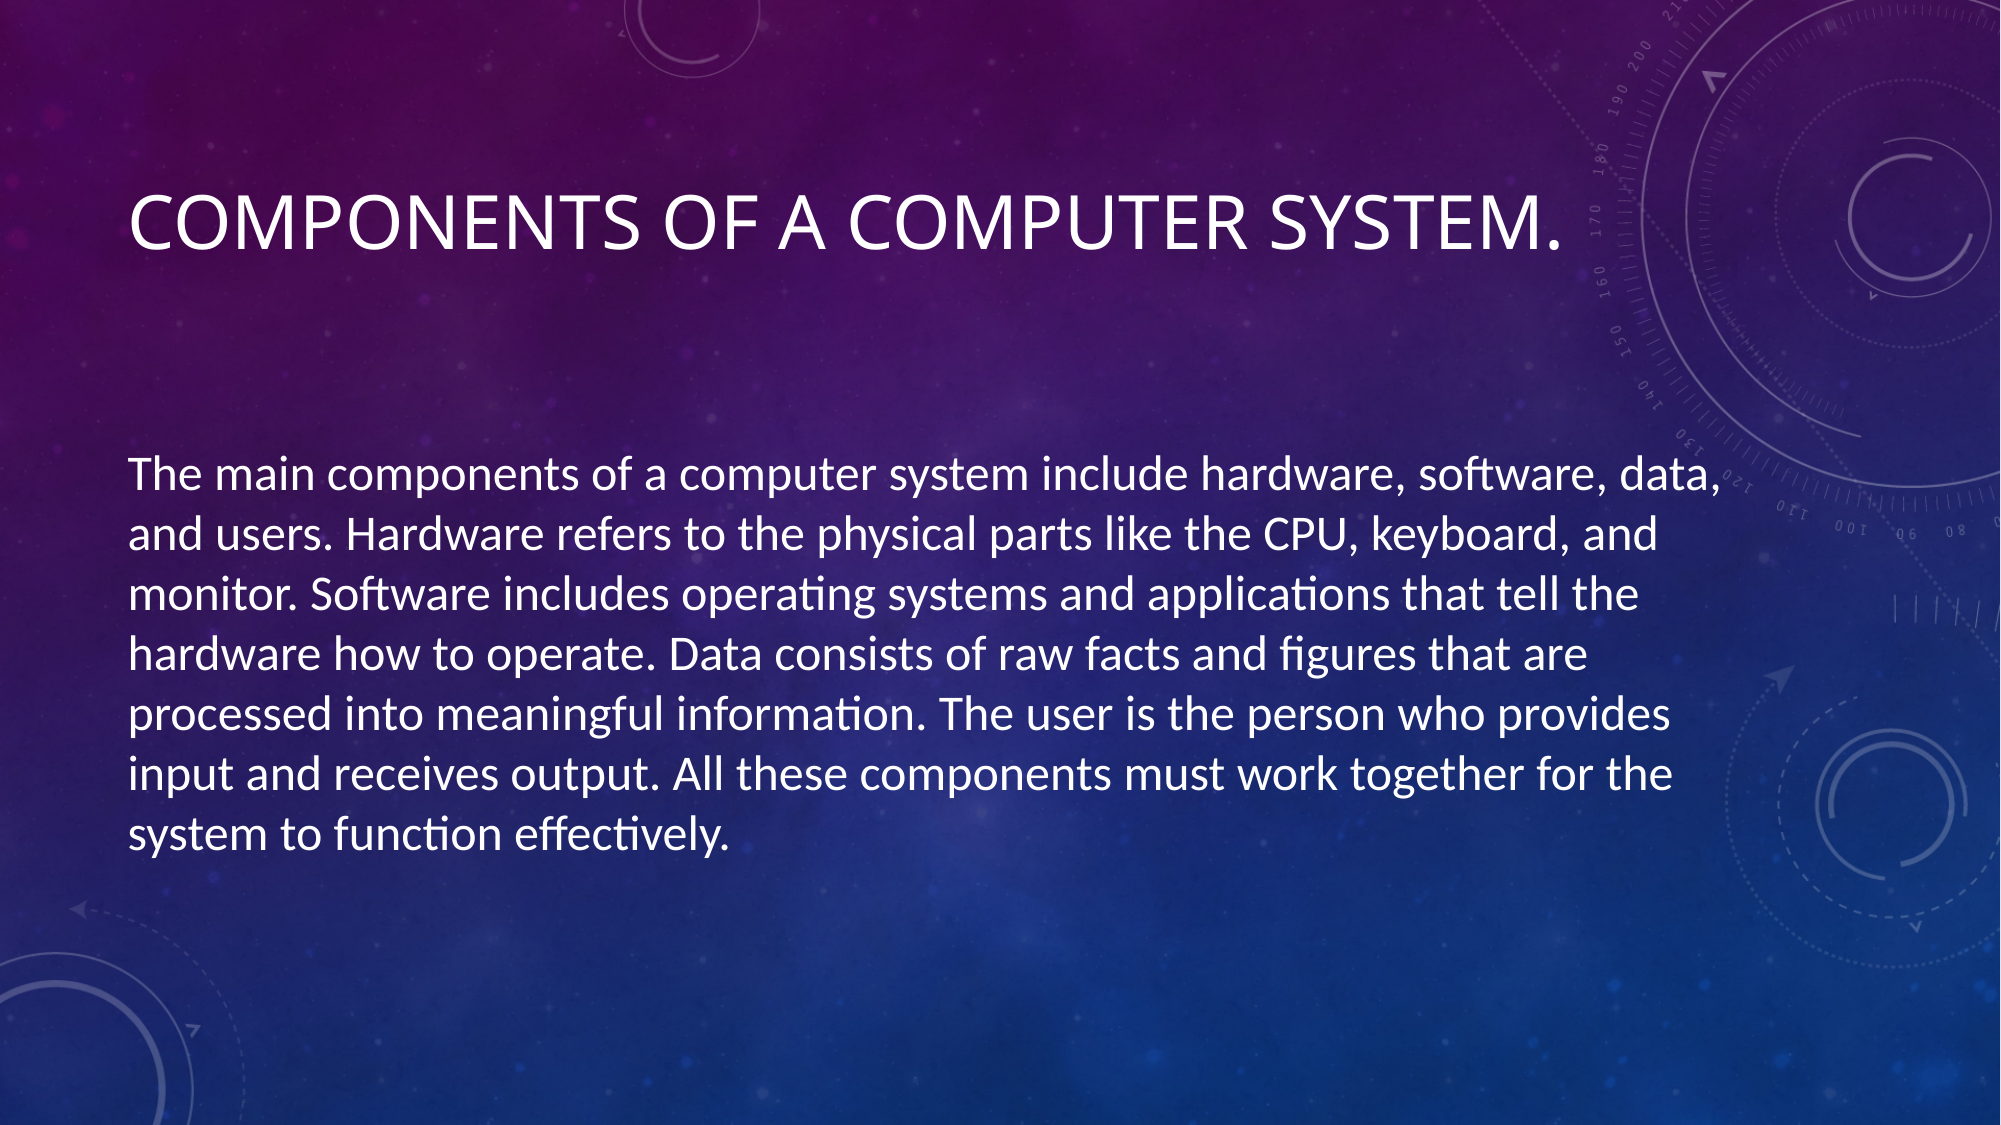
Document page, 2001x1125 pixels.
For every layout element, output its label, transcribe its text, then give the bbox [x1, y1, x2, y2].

picture [0, 0, 2001, 1125]
list The main components of a computer system include hardware, software, data, and users. Hardware refers to the physical parts like the CPU, keyboard, and monitor. Software includes operating systems and applications that tell the hardware how to operate. Data consists of raw facts and figures that are processed into meaningful information. The user is the person who provides input and receives output. All these components must work together for the system to function effectively. [112, 351, 1775, 950]
title Components of a Computer System. [112, 99, 1775, 339]
